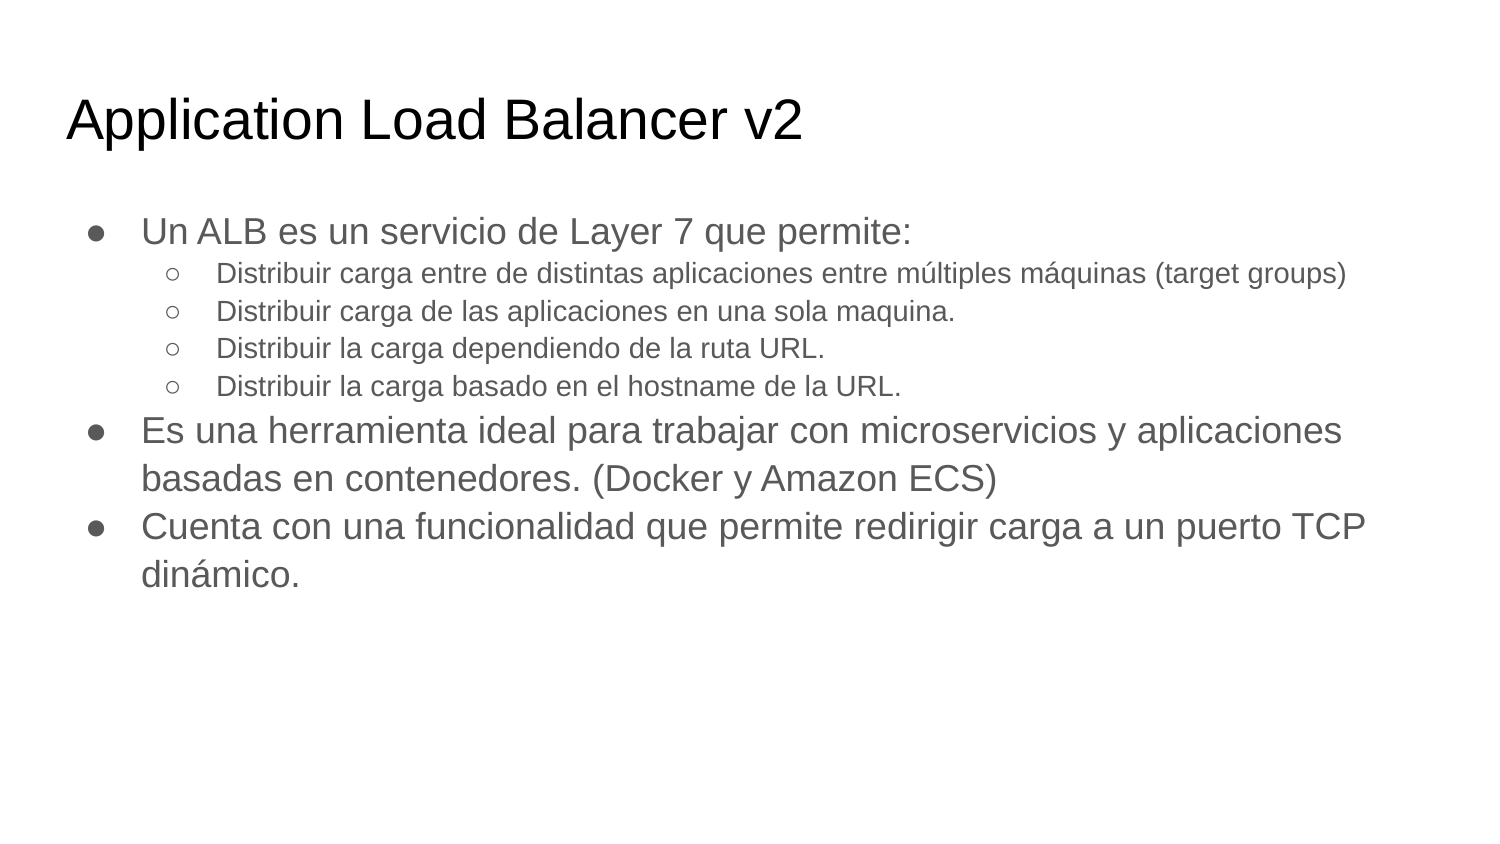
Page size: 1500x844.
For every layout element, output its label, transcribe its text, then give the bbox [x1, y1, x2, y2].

list Un ALB es un servicio de Layer 7 que permite: Distribuir carga entre de distintas aplicaciones entre múltiples máquinas (target groups) Distribuir carga de las aplicaciones en una sola maquina. Distribuir la carga dependiendo de la ruta URL. Distribuir la carga basado en el hostname de la URL. Es una herramienta ideal para trabajar con microservicios y aplicaciones basadas en contenedores. (Docker y Amazon ECS) Cuenta con una funcionalidad que permite redirigir carga a un puerto TCP dinámico. [51, 189, 1449, 750]
title Application Load Balancer v2 [51, 72, 1449, 167]
